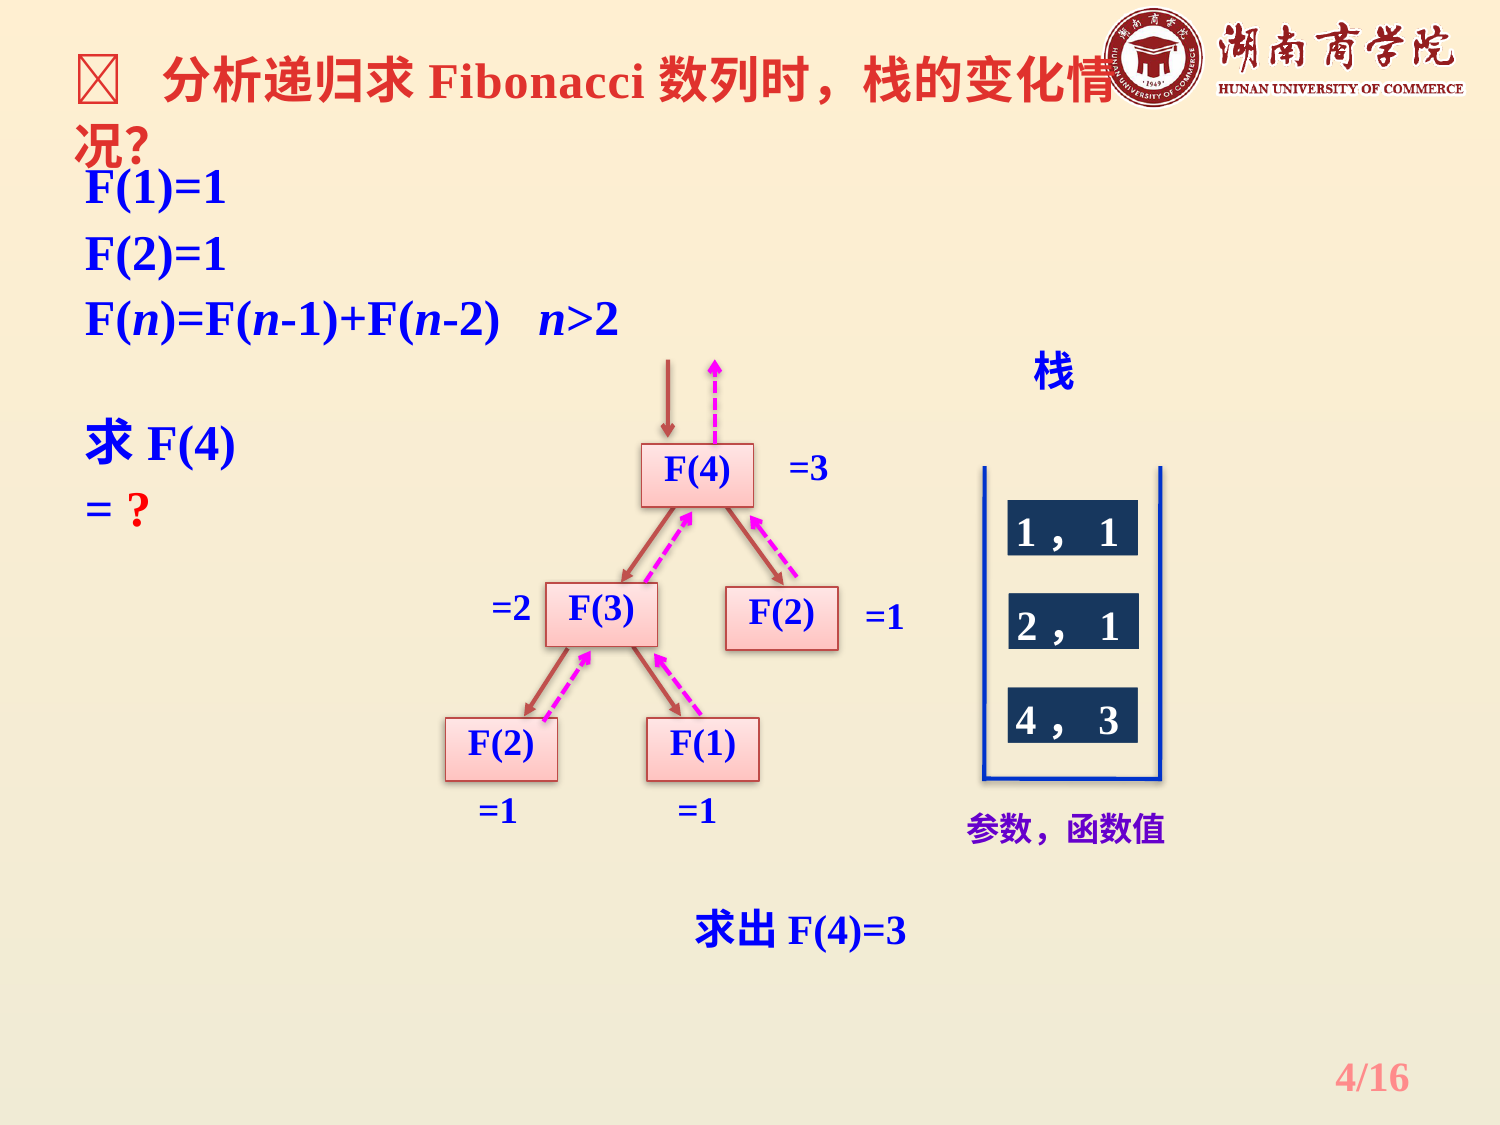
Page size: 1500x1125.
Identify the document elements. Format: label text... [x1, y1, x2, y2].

text_box =1 [662, 790, 733, 831]
text_box =1 [849, 587, 920, 621]
text_box 求F(4) = ? [70, 397, 305, 544]
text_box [531, 662, 603, 710]
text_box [545, 505, 675, 647]
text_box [725, 505, 839, 651]
text_box 1，1 [1007, 500, 1138, 556]
text_box =3 [773, 438, 844, 488]
text_box 2，1 [1008, 634, 1139, 649]
text_box  分析递归求Fibonacci数列时，栈的变化情况？ [58, 35, 1196, 182]
text_box =2 [476, 578, 540, 628]
slide_number 4/16 [1074, 1042, 1425, 1103]
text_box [742, 522, 805, 570]
text_box F(4) [641, 443, 754, 508]
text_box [445, 648, 568, 782]
text_box =1 [462, 791, 534, 831]
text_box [646, 660, 709, 708]
text_box 求出F(4)=3 [679, 890, 961, 961]
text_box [632, 646, 760, 782]
text_box =1 [849, 633, 920, 638]
text_box 栈 [996, 332, 1114, 403]
text_box 参数，函数值 [937, 796, 1196, 856]
text_box 2，1 [1008, 593, 1139, 620]
text_box 4，3 [1007, 687, 1138, 743]
text_box F(1)=1 F(2)=1 F(n)=F(n-1)+F(n-2) n>2 [70, 182, 692, 354]
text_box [632, 522, 705, 571]
picture [1074, 0, 1489, 113]
